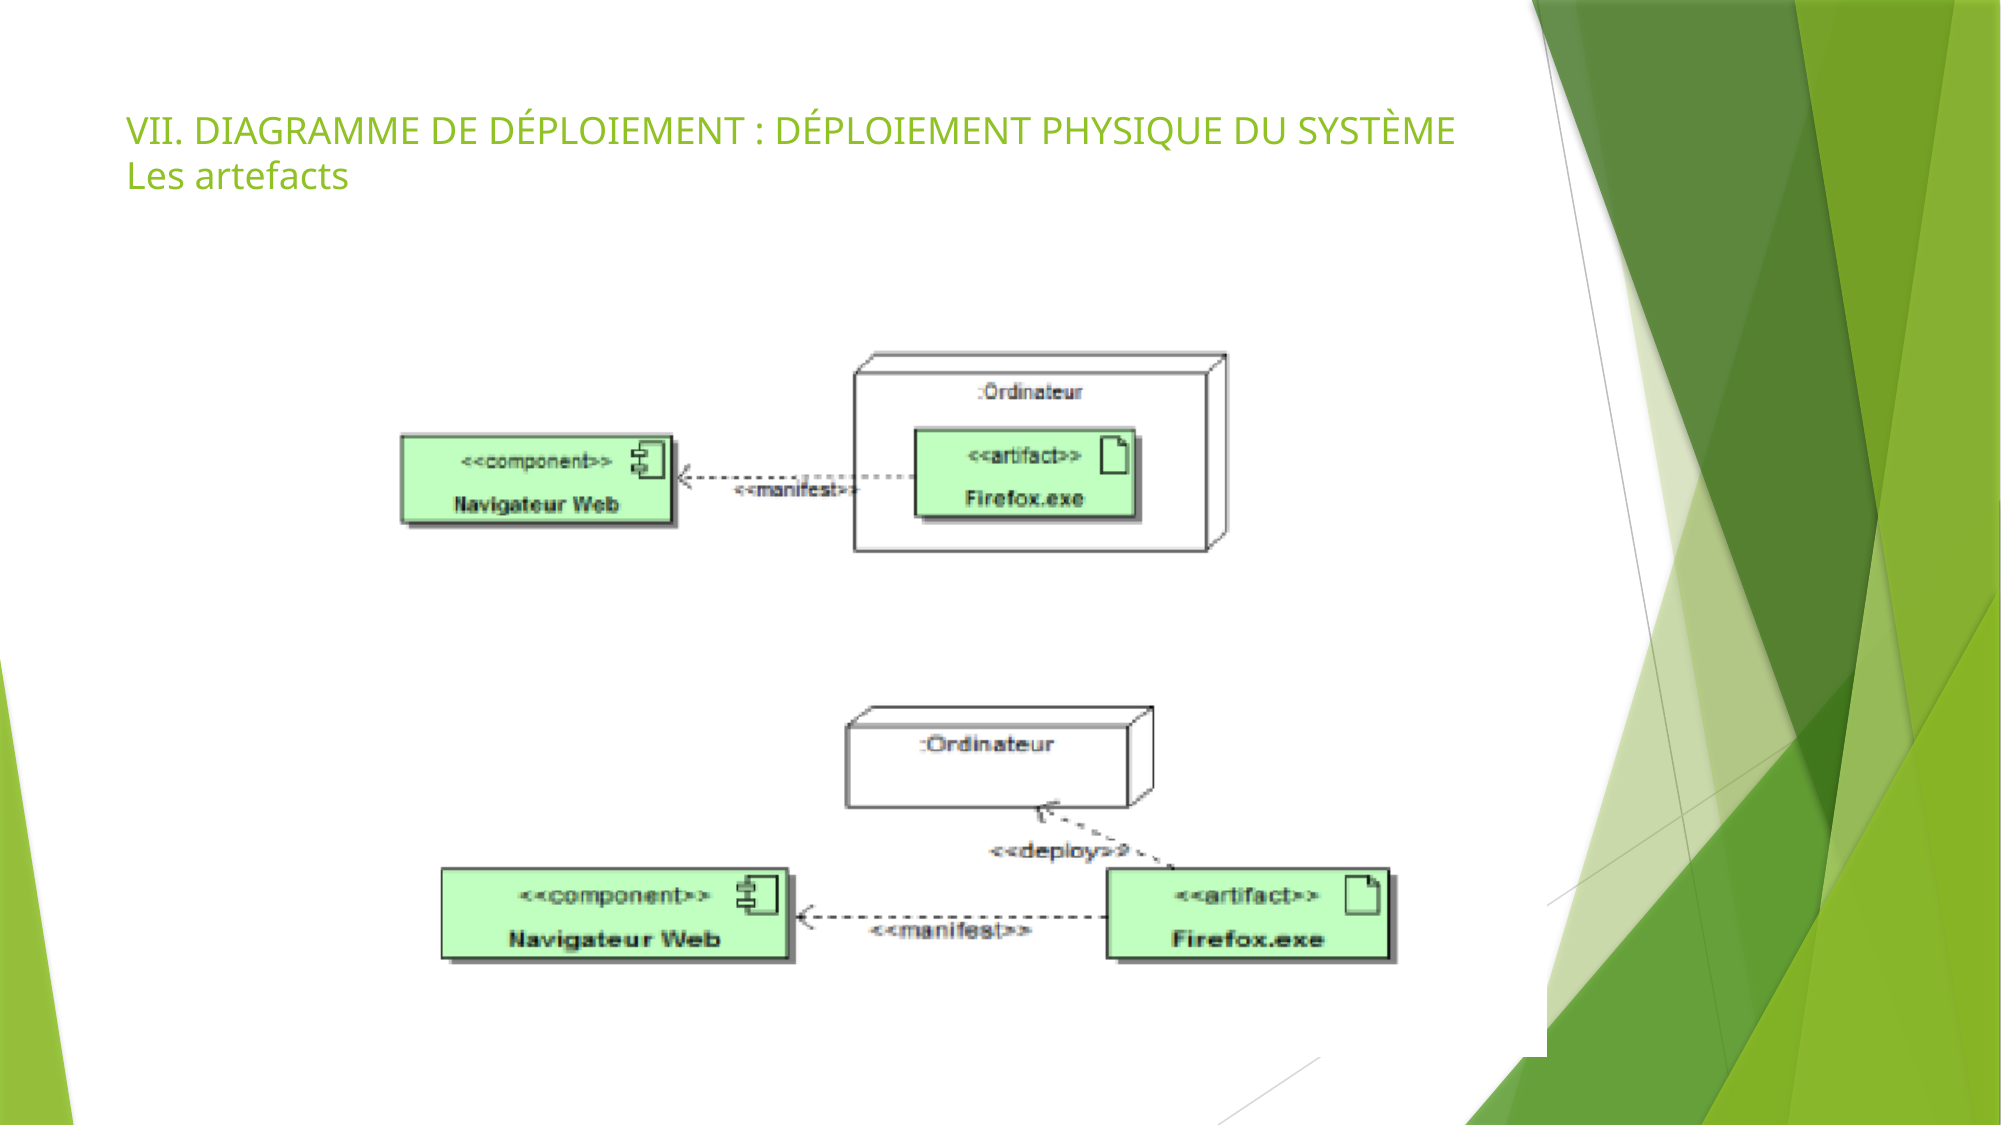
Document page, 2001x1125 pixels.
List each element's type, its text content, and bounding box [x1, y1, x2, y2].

picture [362, 650, 1547, 1057]
title VII. DIAGRAMME DE DÉPLOIEMENT : DÉPLOIEMENT PHYSIQUE DU SYSTÈME Les artefacts [111, 99, 1522, 211]
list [316, 296, 1316, 584]
